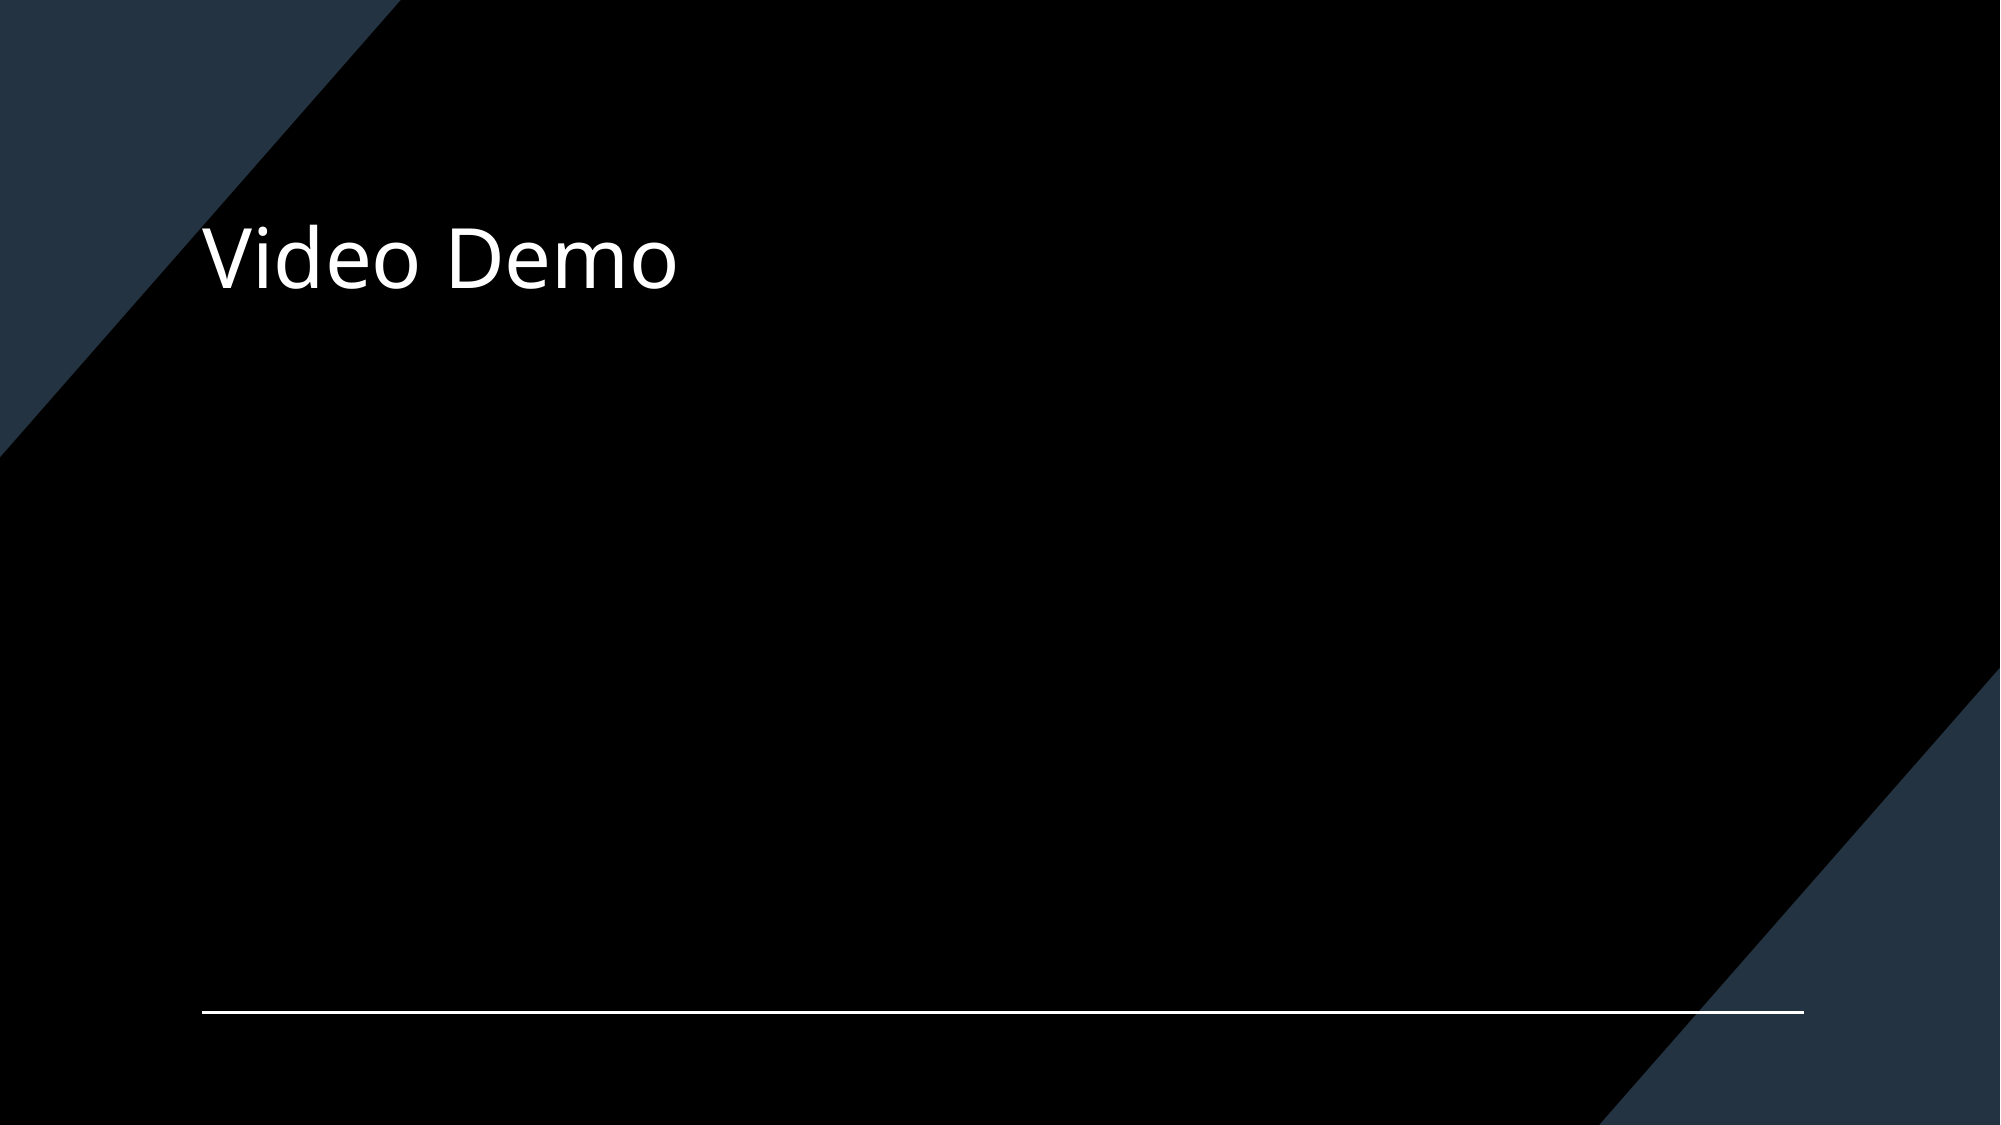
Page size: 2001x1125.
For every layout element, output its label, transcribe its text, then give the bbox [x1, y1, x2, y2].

title Video Demo [187, 143, 1813, 367]
